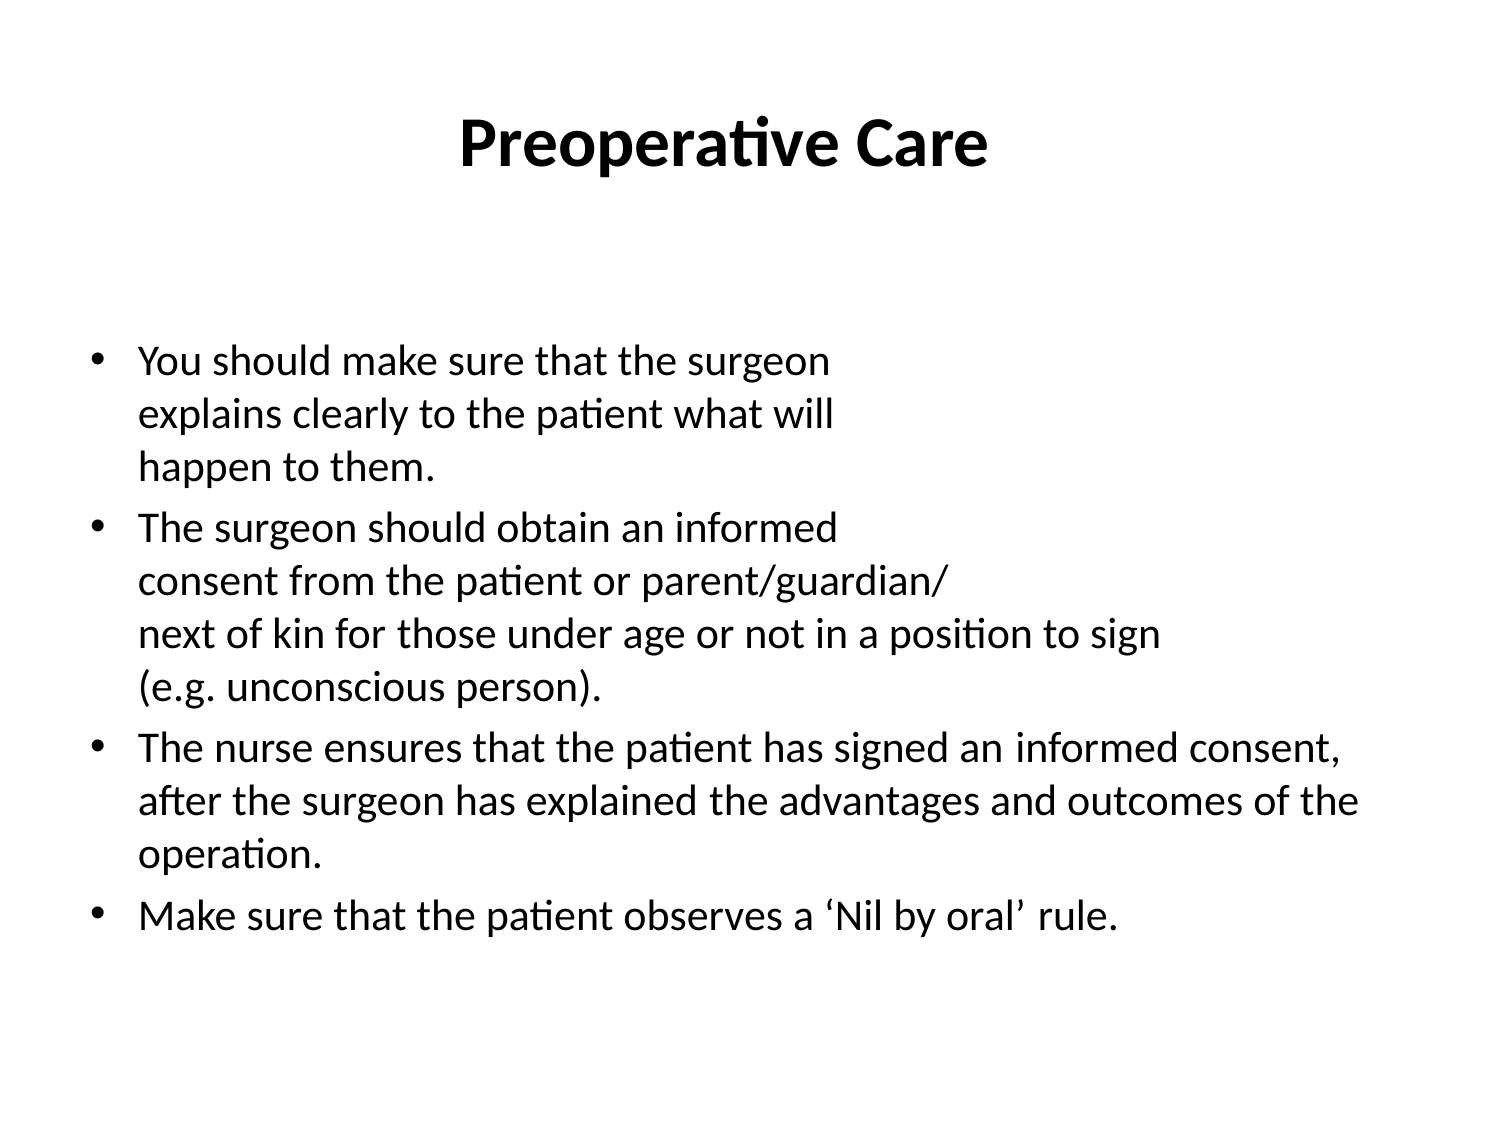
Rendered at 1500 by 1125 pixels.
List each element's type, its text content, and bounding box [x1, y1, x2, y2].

list You should make sure that the surgeon explains clearly to the patient what will happen to them. The surgeon should obtain an informed consent from the patient or parent/guardian/ next of kin for those under age or not in a position to sign (e.g. unconscious person). The nurse ensures that the patient has signed an informed consent, after the surgeon has explained the advantages and outcomes of the operation. Make sure that the patient observes a ‘Nil by oral’ rule. [75, 262, 1425, 1005]
title Preoperative Care [50, 87, 1400, 275]
